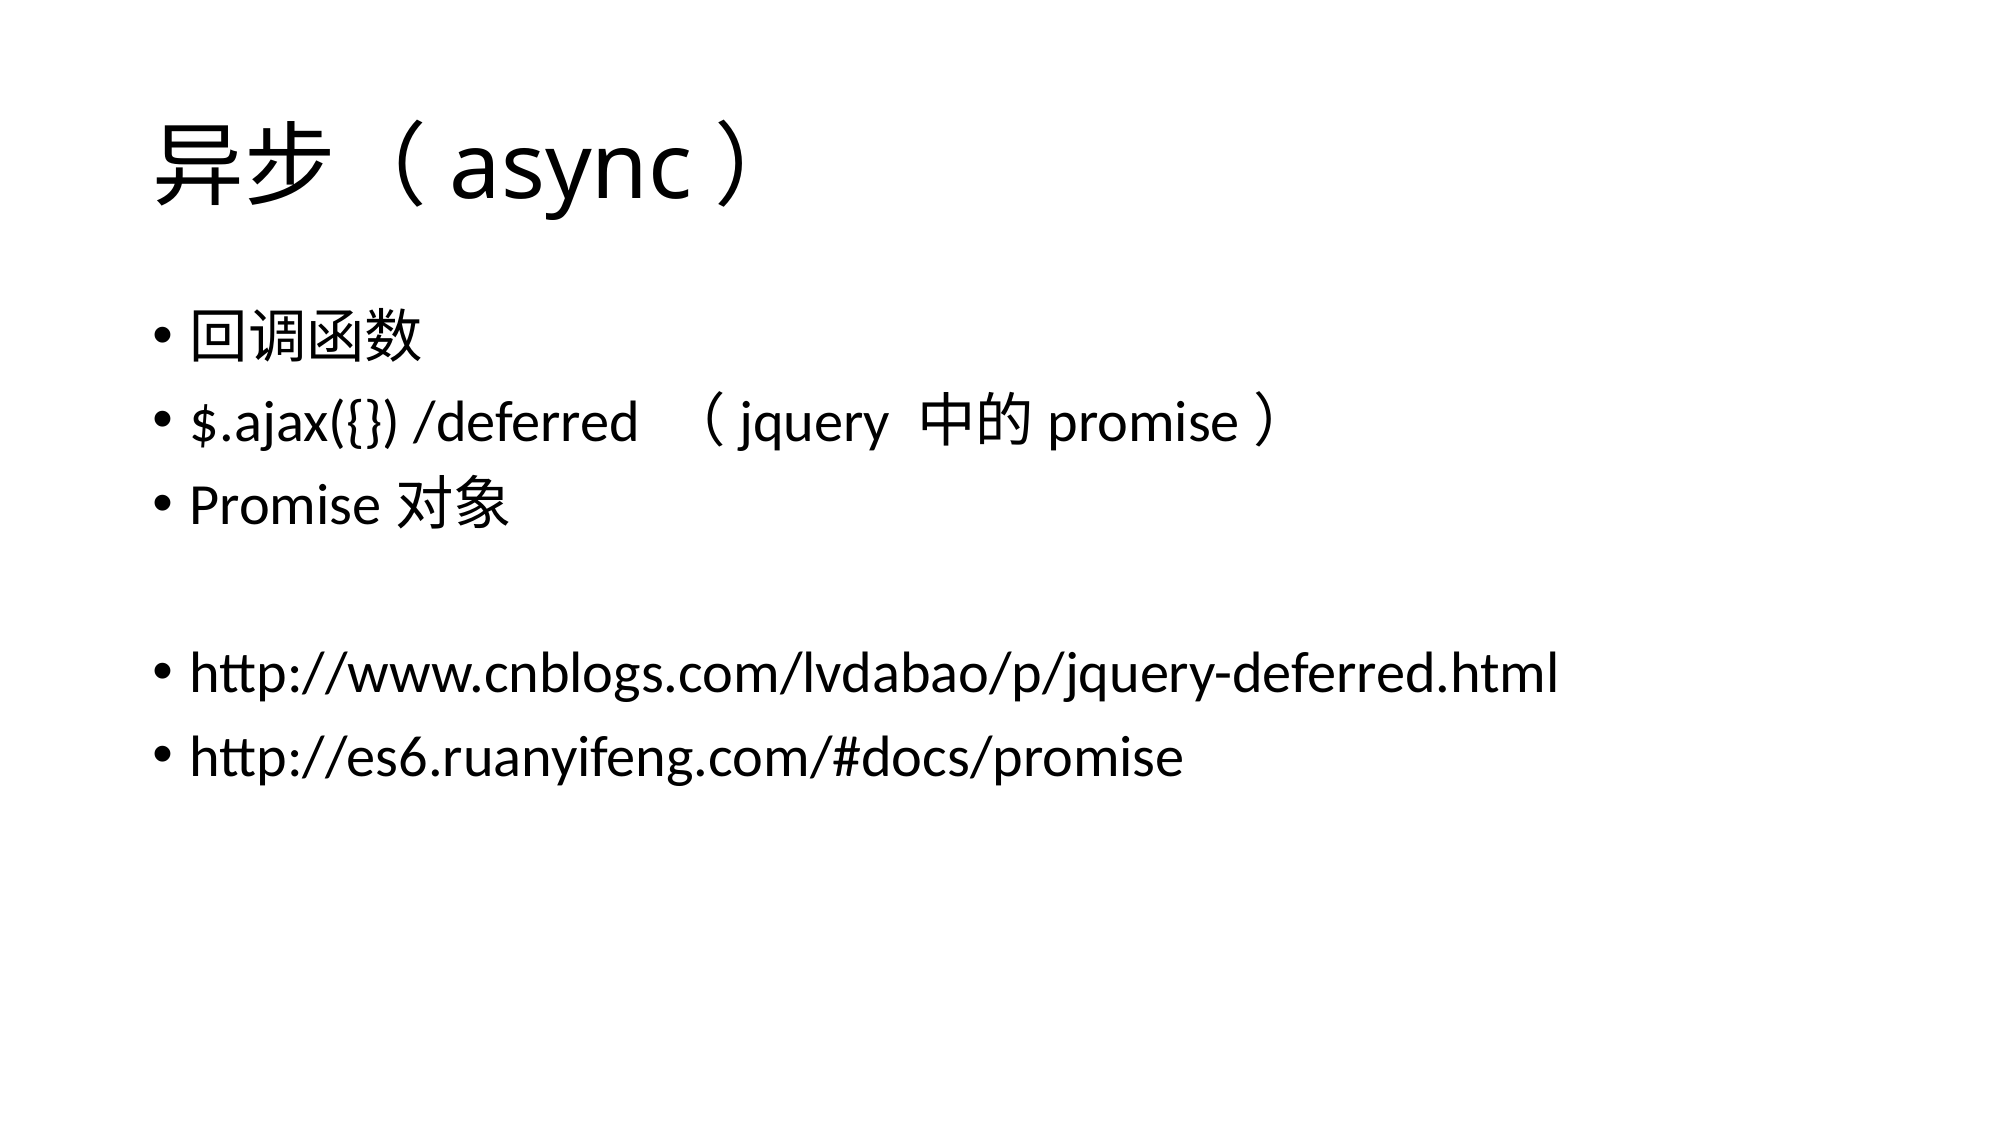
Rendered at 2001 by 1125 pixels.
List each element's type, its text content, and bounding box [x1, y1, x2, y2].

list 回调函数 $.ajax({}) /deferred （jquery 中的promise） Promise对象 http://www.cnblogs.com/lvdabao/p/jquery-deferred.html http://es6.ruanyifeng.com/#docs/promise [137, 299, 1863, 1014]
text_box [732, 410, 764, 472]
title 异步（async） [137, 59, 1863, 278]
